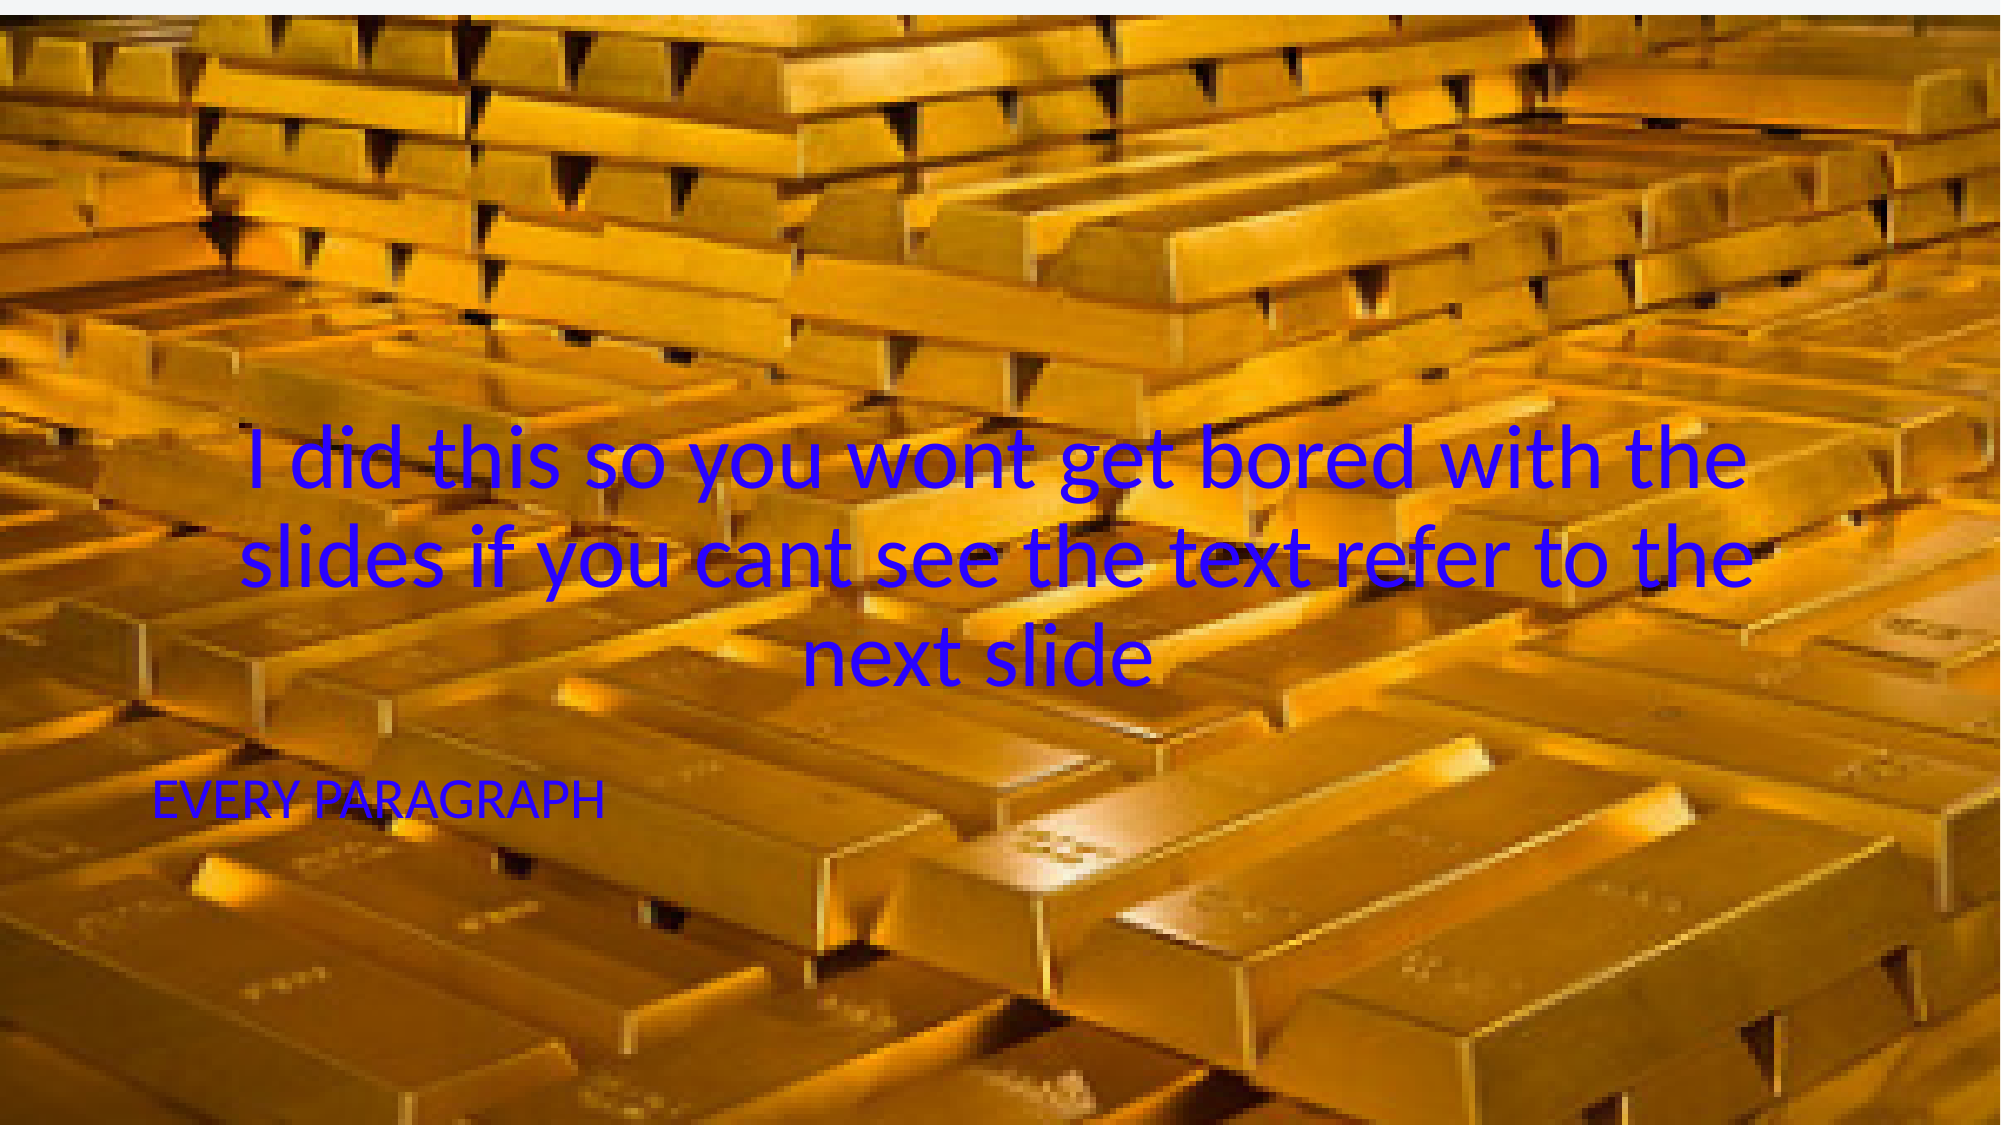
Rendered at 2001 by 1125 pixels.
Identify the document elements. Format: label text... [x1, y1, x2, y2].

picture [0, 0, 2001, 1125]
title I did this so you wont get bored with the slides if you cant see the text refer to the next slide [136, 280, 1862, 749]
list EVERY PARAGRAPH [136, 752, 1862, 999]
